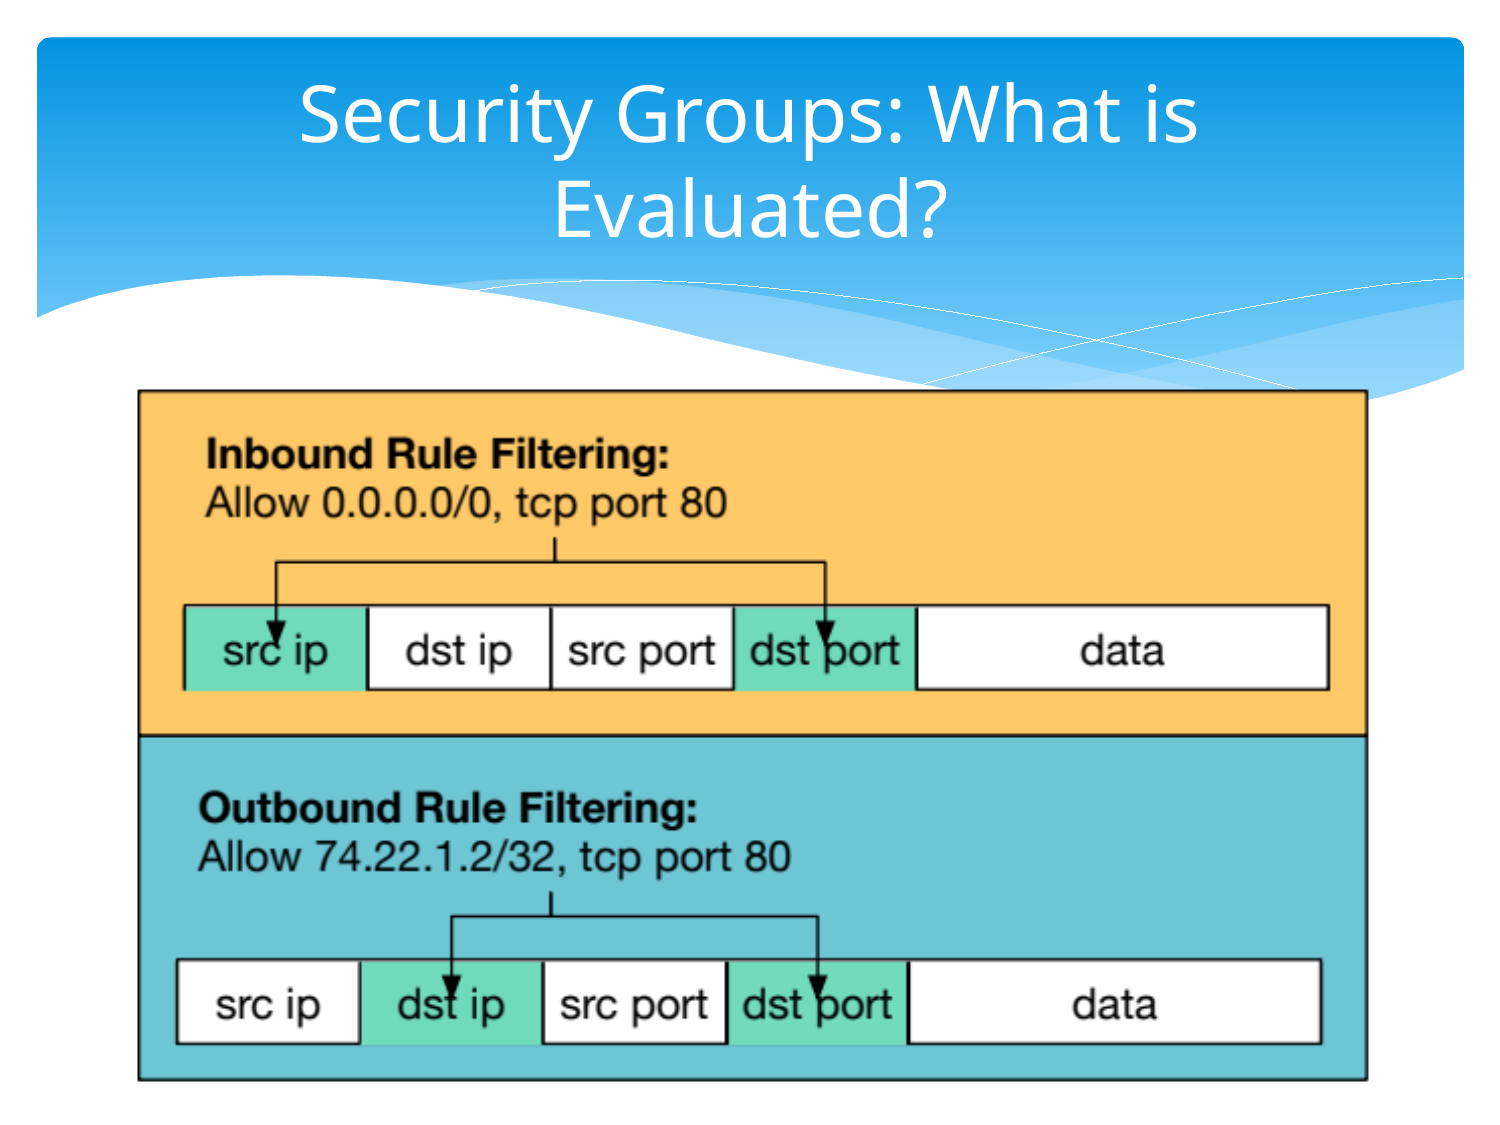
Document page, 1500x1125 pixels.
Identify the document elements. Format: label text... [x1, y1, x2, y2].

title Security Groups: What is Evaluated? [75, 55, 1425, 261]
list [2, 386, 1500, 1085]
